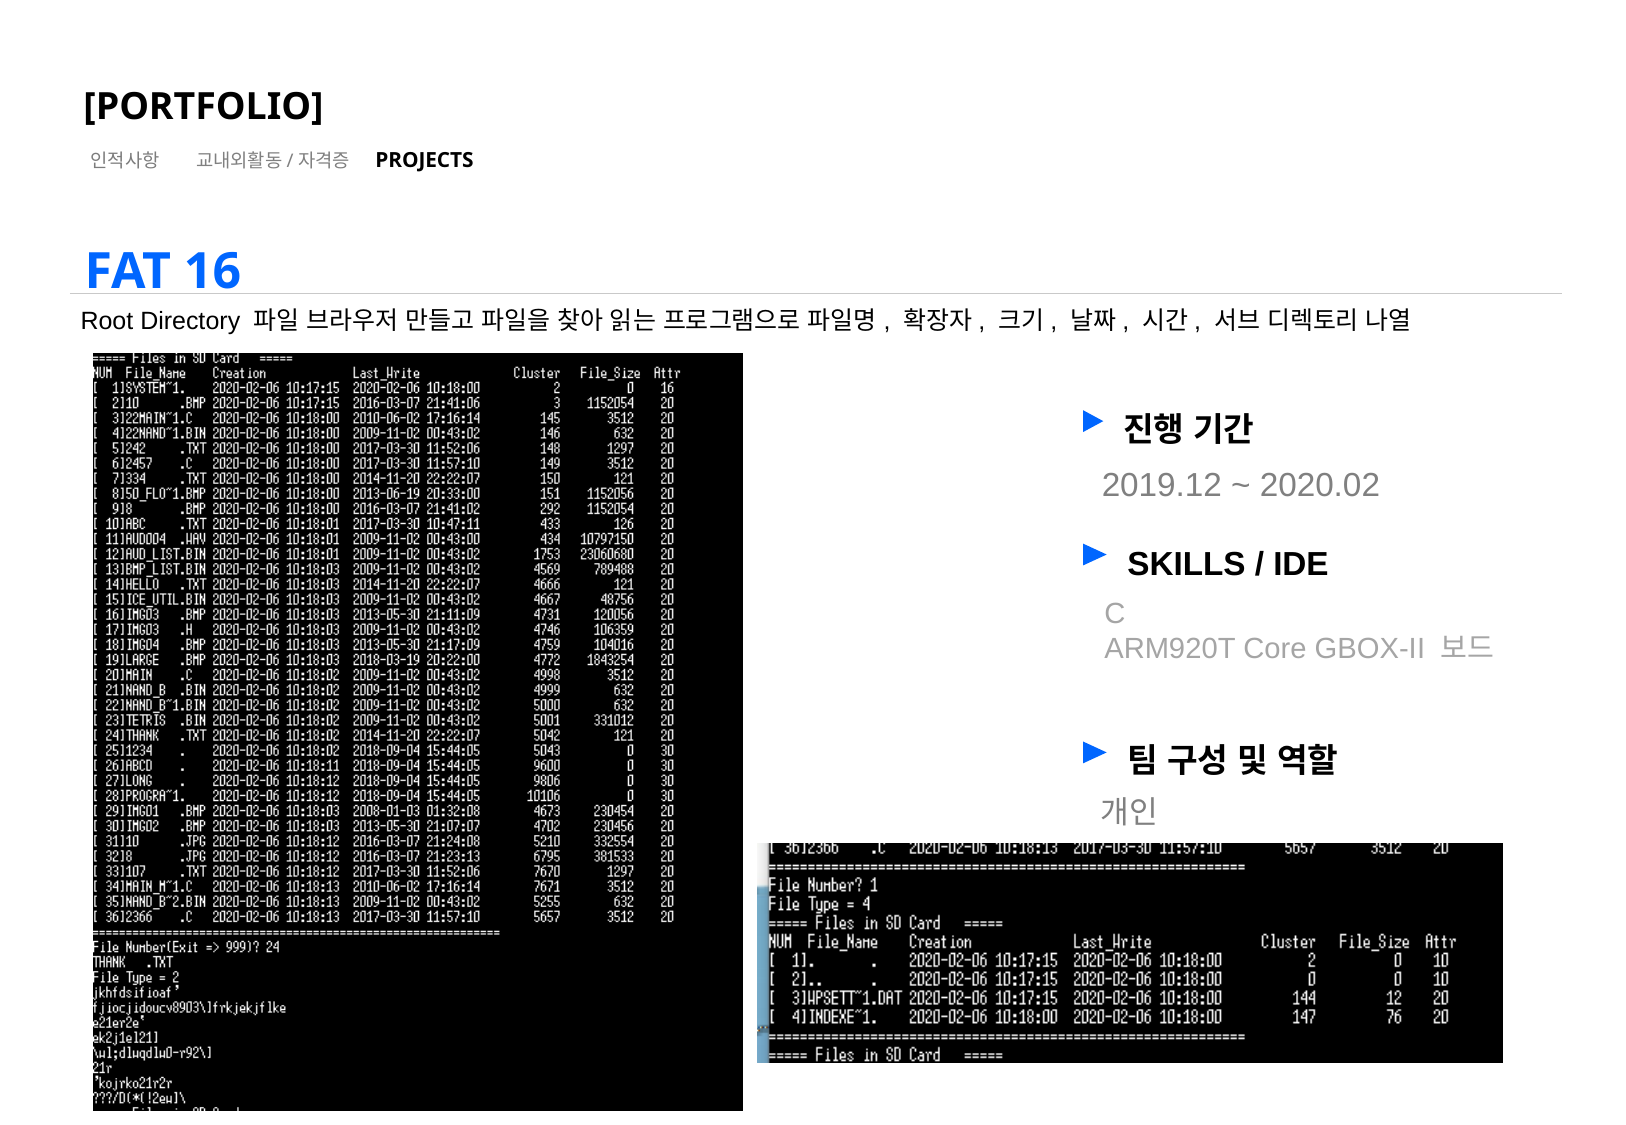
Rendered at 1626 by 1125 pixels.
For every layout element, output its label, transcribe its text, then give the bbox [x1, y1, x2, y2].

text_box FAT 16 [69, 231, 454, 293]
text_box Root Directory 파일 브라우저 만들고 파일을 찾아 읽는 프로그램으로 파일명, 확장자, 크기, 날짜, 시간, 서브 디렉토리 나열 [65, 297, 1575, 387]
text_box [1083, 732, 1425, 838]
picture [93, 353, 743, 1111]
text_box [57, 74, 572, 180]
picture [757, 843, 1503, 1063]
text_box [1083, 534, 1517, 673]
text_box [1082, 400, 1400, 511]
